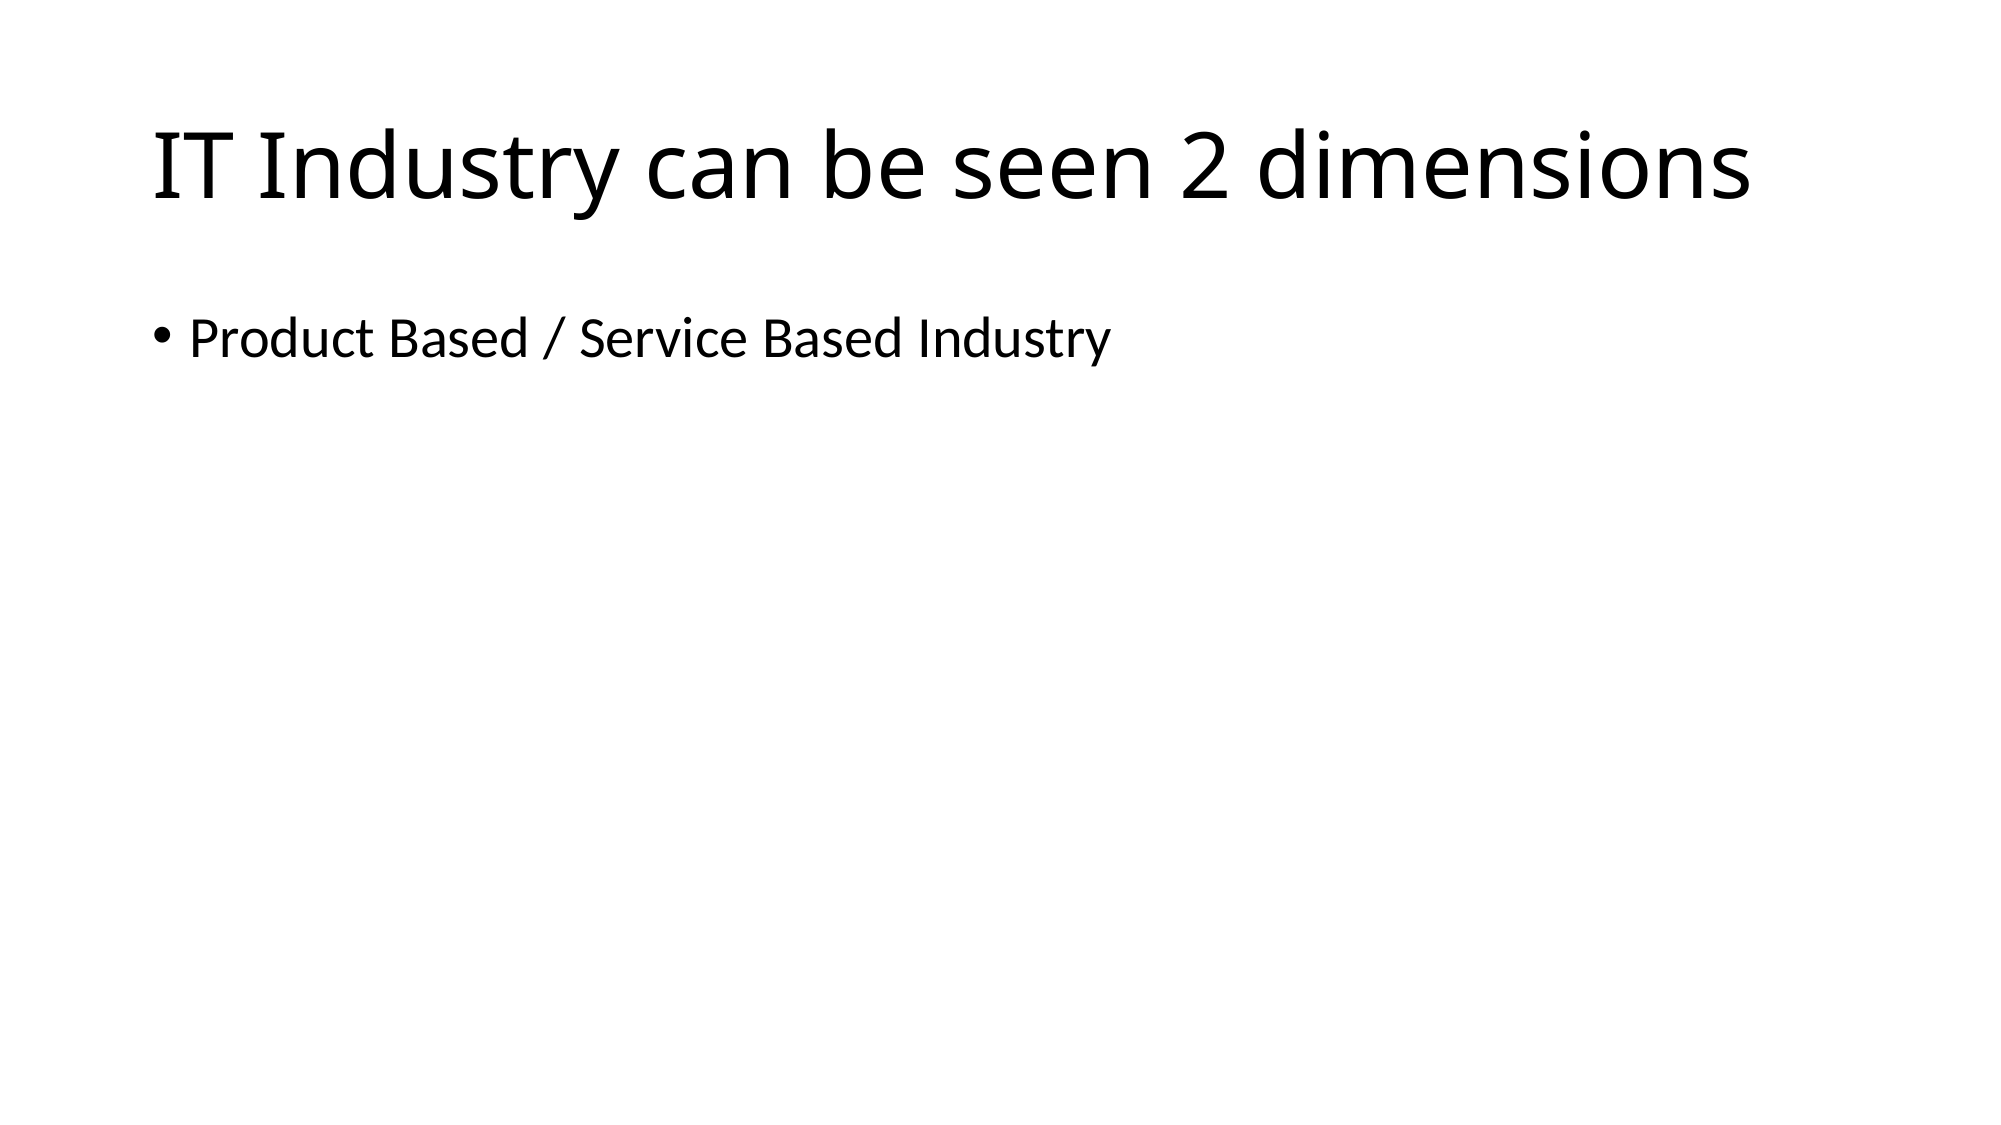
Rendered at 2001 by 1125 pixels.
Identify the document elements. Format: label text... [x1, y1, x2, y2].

title IT Industry can be seen 2 dimensions [137, 59, 1863, 278]
list Product Based / Service Based Industry [137, 299, 1863, 1014]
